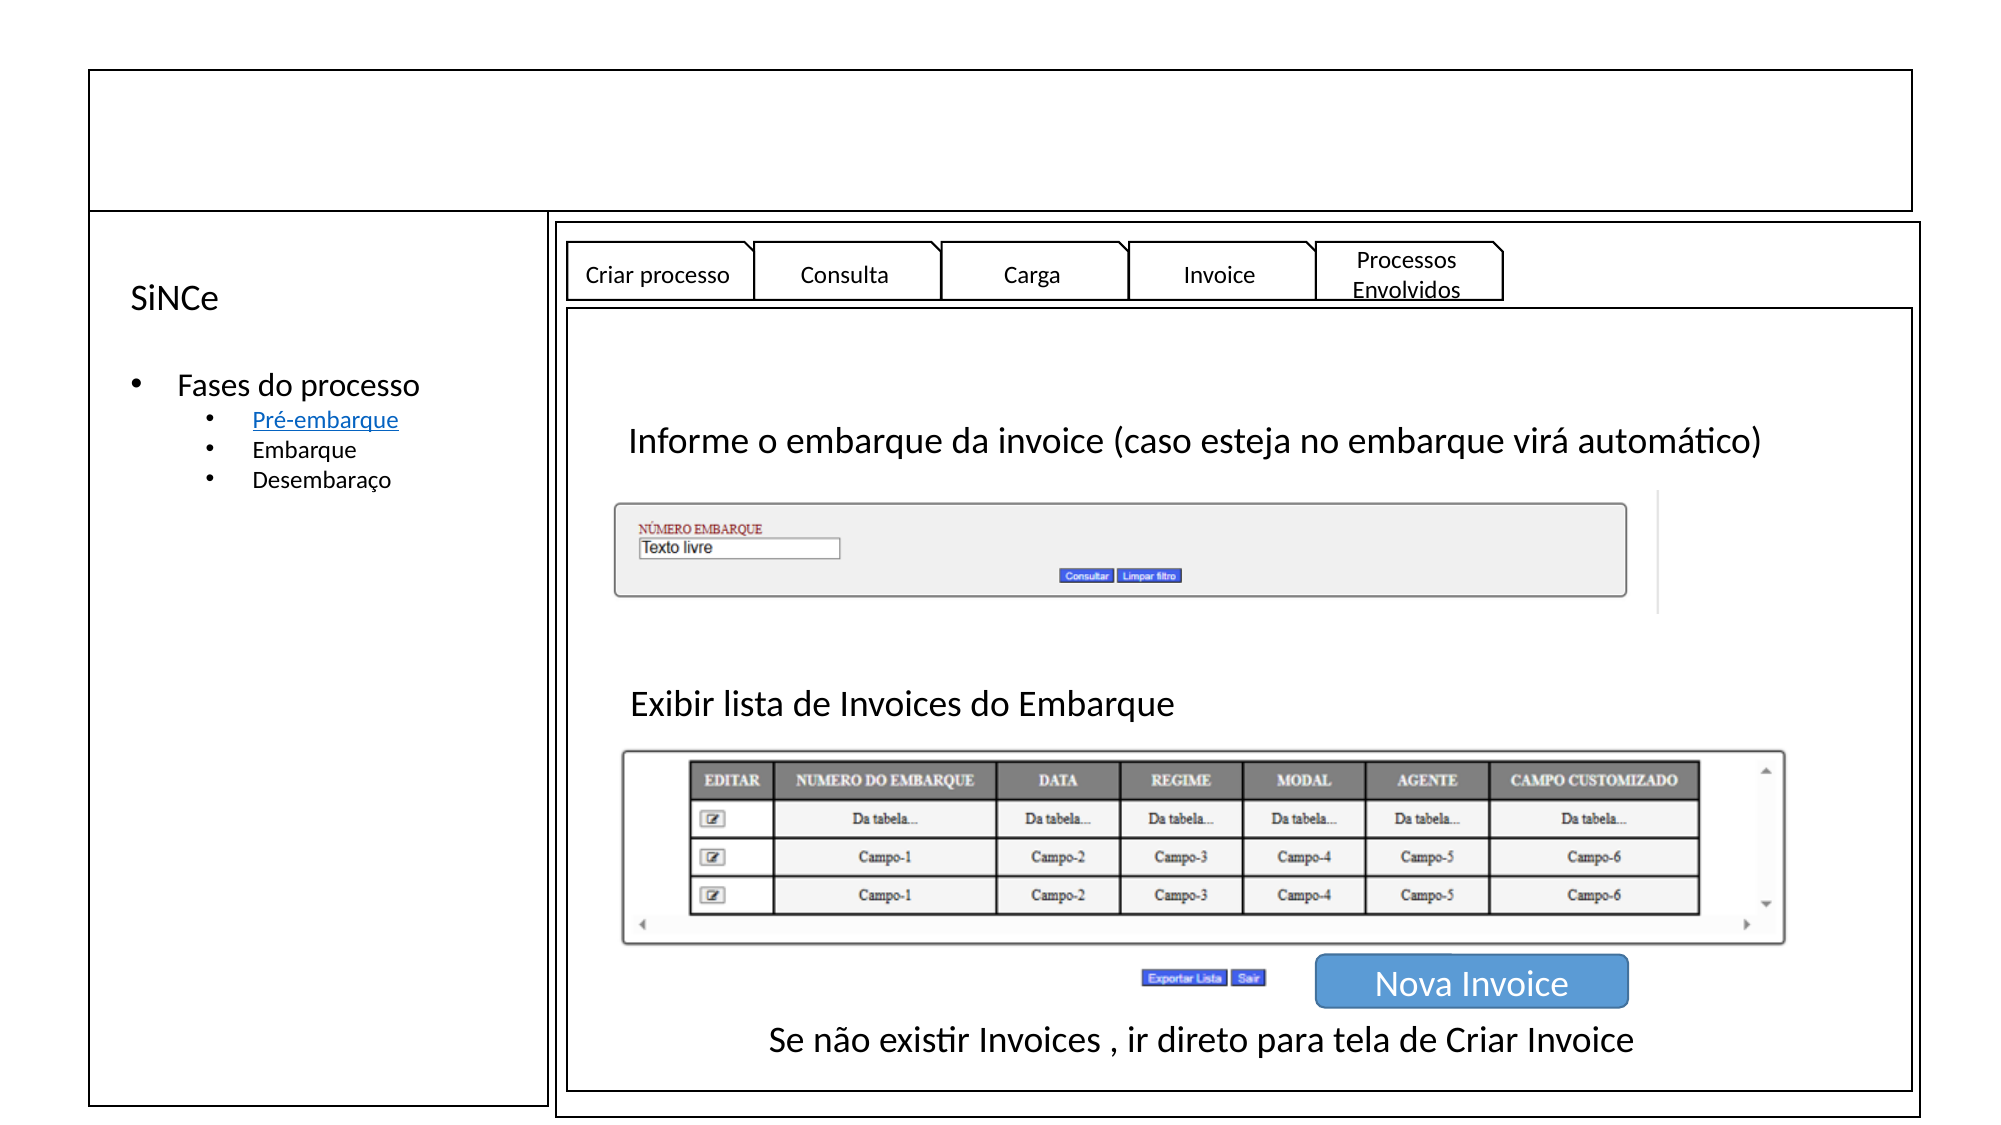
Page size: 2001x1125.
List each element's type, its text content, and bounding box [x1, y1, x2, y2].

text_box [566, 307, 1913, 1092]
text_box Informe o embarque da invoice (caso esteja no embarque virá automático) [613, 408, 1795, 468]
text_box Criar processo [566, 240, 753, 301]
text_box [555, 221, 1921, 1118]
text_box Se não existir Invoices , ir direto para tela de Criar Invoice [754, 1013, 1779, 1068]
text_box SiNCe Fases do processo Pré-embarque Embarque Desembaraço [115, 265, 530, 501]
text_box Consulta [753, 240, 940, 301]
text_box Exibir lista de Invoices do Embarque [615, 671, 1223, 732]
text_box Processos Envolvidos [1314, 240, 1504, 301]
text_box Invoice [1128, 240, 1314, 301]
text_box [88, 69, 1913, 212]
picture [606, 732, 1839, 1013]
picture [596, 490, 1660, 614]
text_box Carga [940, 240, 1128, 301]
text_box [88, 212, 549, 1107]
